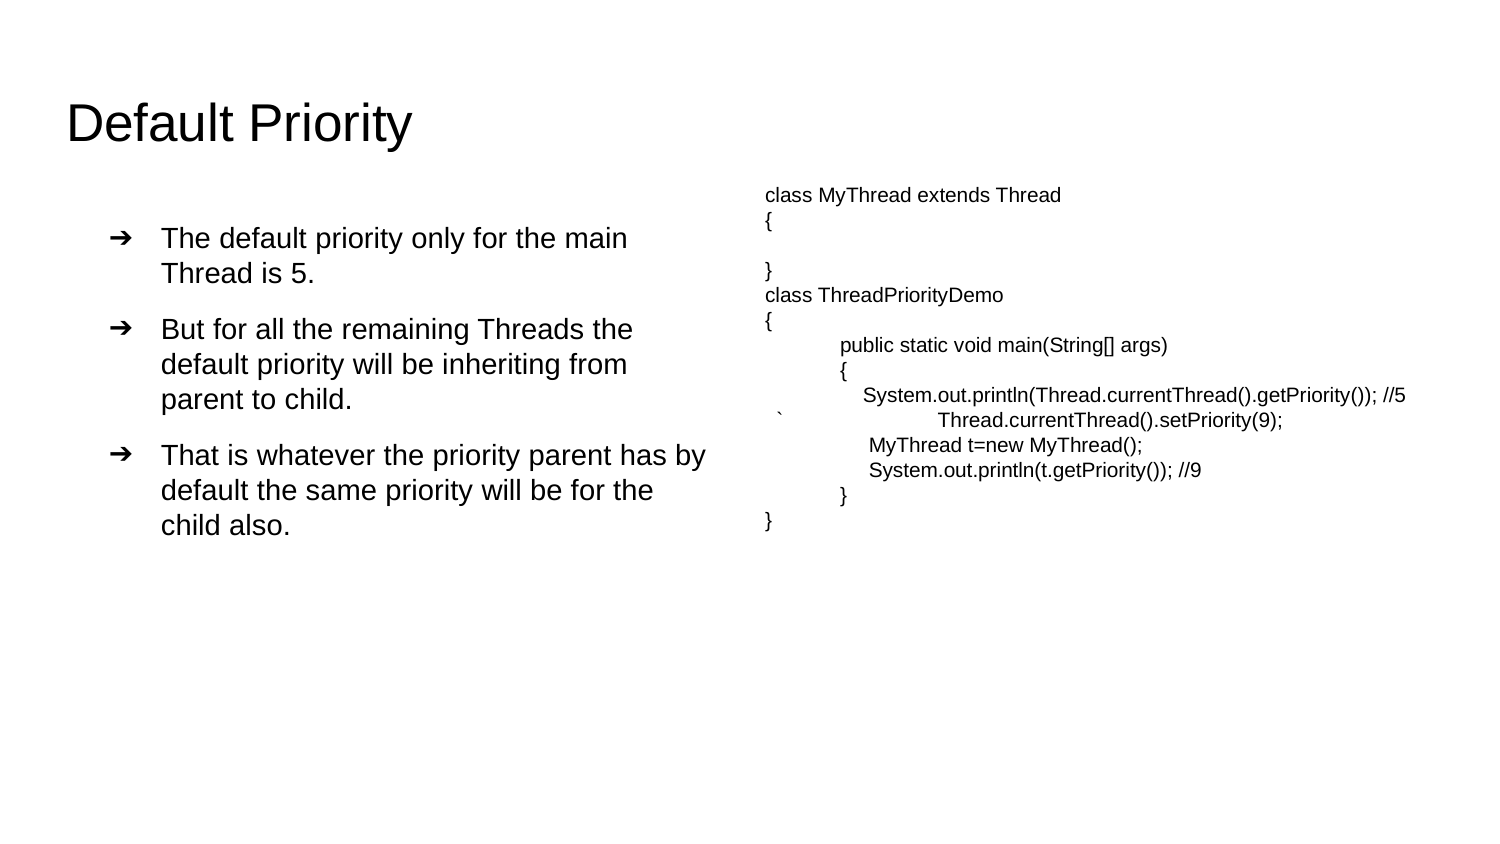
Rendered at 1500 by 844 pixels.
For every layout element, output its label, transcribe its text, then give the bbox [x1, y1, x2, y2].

title Default Priority [51, 72, 1449, 167]
text_box The default priority only for the main Thread is 5. But for all the remaining Threads the default priority will be inheriting from parent to child. That is whatever the priority parent has by default the same priority will be for the child also. [70, 204, 730, 556]
text_box class MyThread extends Thread { } class ThreadPriorityDemo { public static void main(String[] args) { System.out.println(Thread.currentThread().getPriority()); //5 ` Thread.currentThread().setPriority(9); MyThread t=new MyThread(); System.out.println(t.getPriority()); //9 } } [749, 166, 1467, 547]
